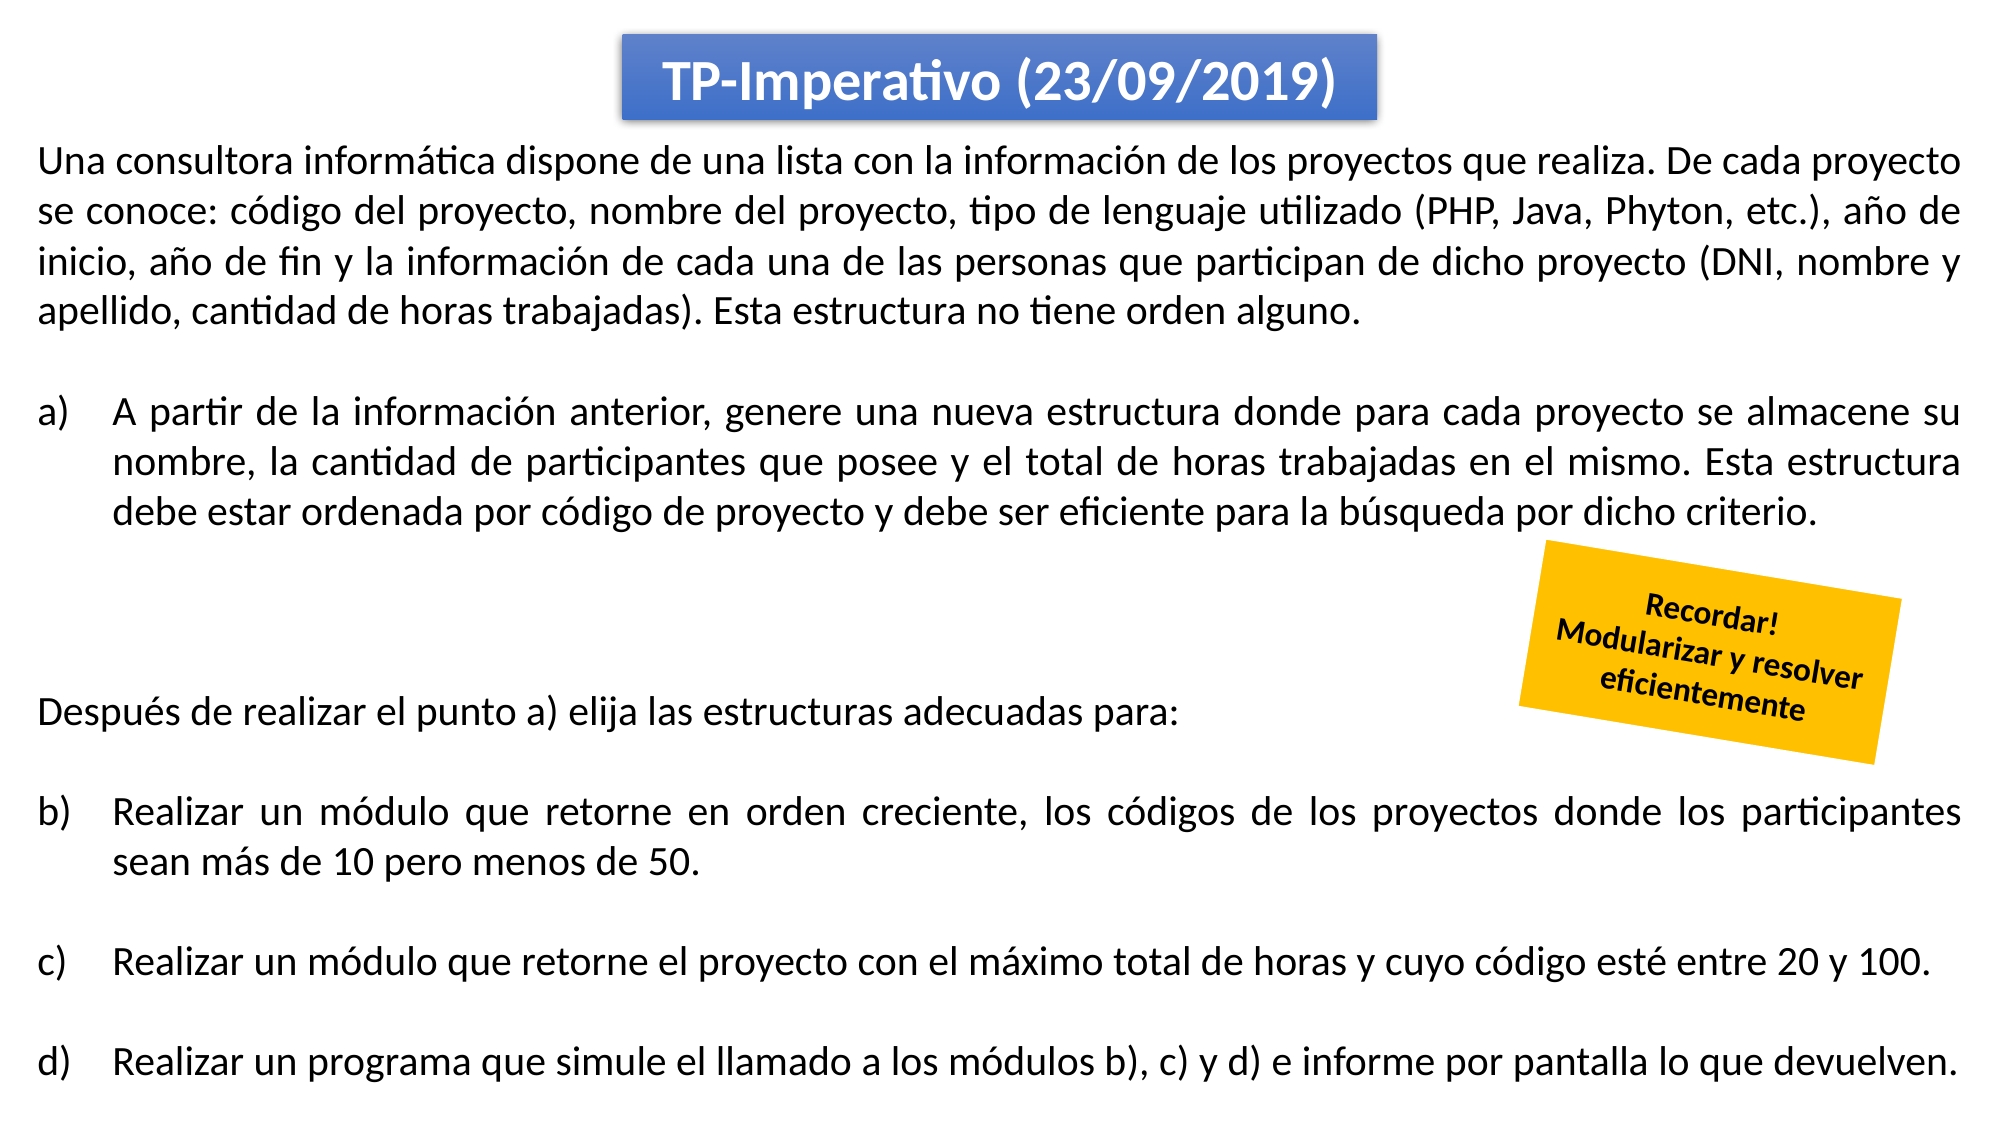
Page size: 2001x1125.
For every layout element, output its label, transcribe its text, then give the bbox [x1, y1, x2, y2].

text_box Recordar! Modularizar y resolver eficientemente [1515, 536, 1906, 769]
text_box Una consultora informática dispone de una lista con la información de los proyectos que realiza. De cada proyecto se conoce: código del proyecto, nombre del proyecto, tipo de lenguaje utilizado (PHP, Java, Phyton, etc.), año de inicio, año de fin y la información de cada una de las personas que participan de dicho proyecto (DNI, nombre y apellido, cantidad de horas trabajadas). Esta estructura no tiene orden alguno. A partir de la información anterior, genere una nueva estructura donde para cada proyecto se almacene su nombre, la cantidad de participantes que posee y el total de horas trabajadas en el mismo. Esta estructura debe estar ordenada por código de proyecto y debe ser eficiente para la búsqueda por dicho criterio. Después de realizar el punto a) elija las estructuras adecuadas para: Realizar un módulo que retorne en orden creciente, los códigos de los proyectos donde los participantes sean más de 10 pero menos de 50. Realizar un módulo que retorne el proyecto con el máximo total de horas y cuyo código esté entre 20 y 100. Realizar un programa que simule el llamado a los módulos b), c) y d) e informe por pantalla lo que devuelven. [22, 125, 1978, 1092]
text_box TP-Imperativo (23/09/2019) [622, 34, 1378, 120]
